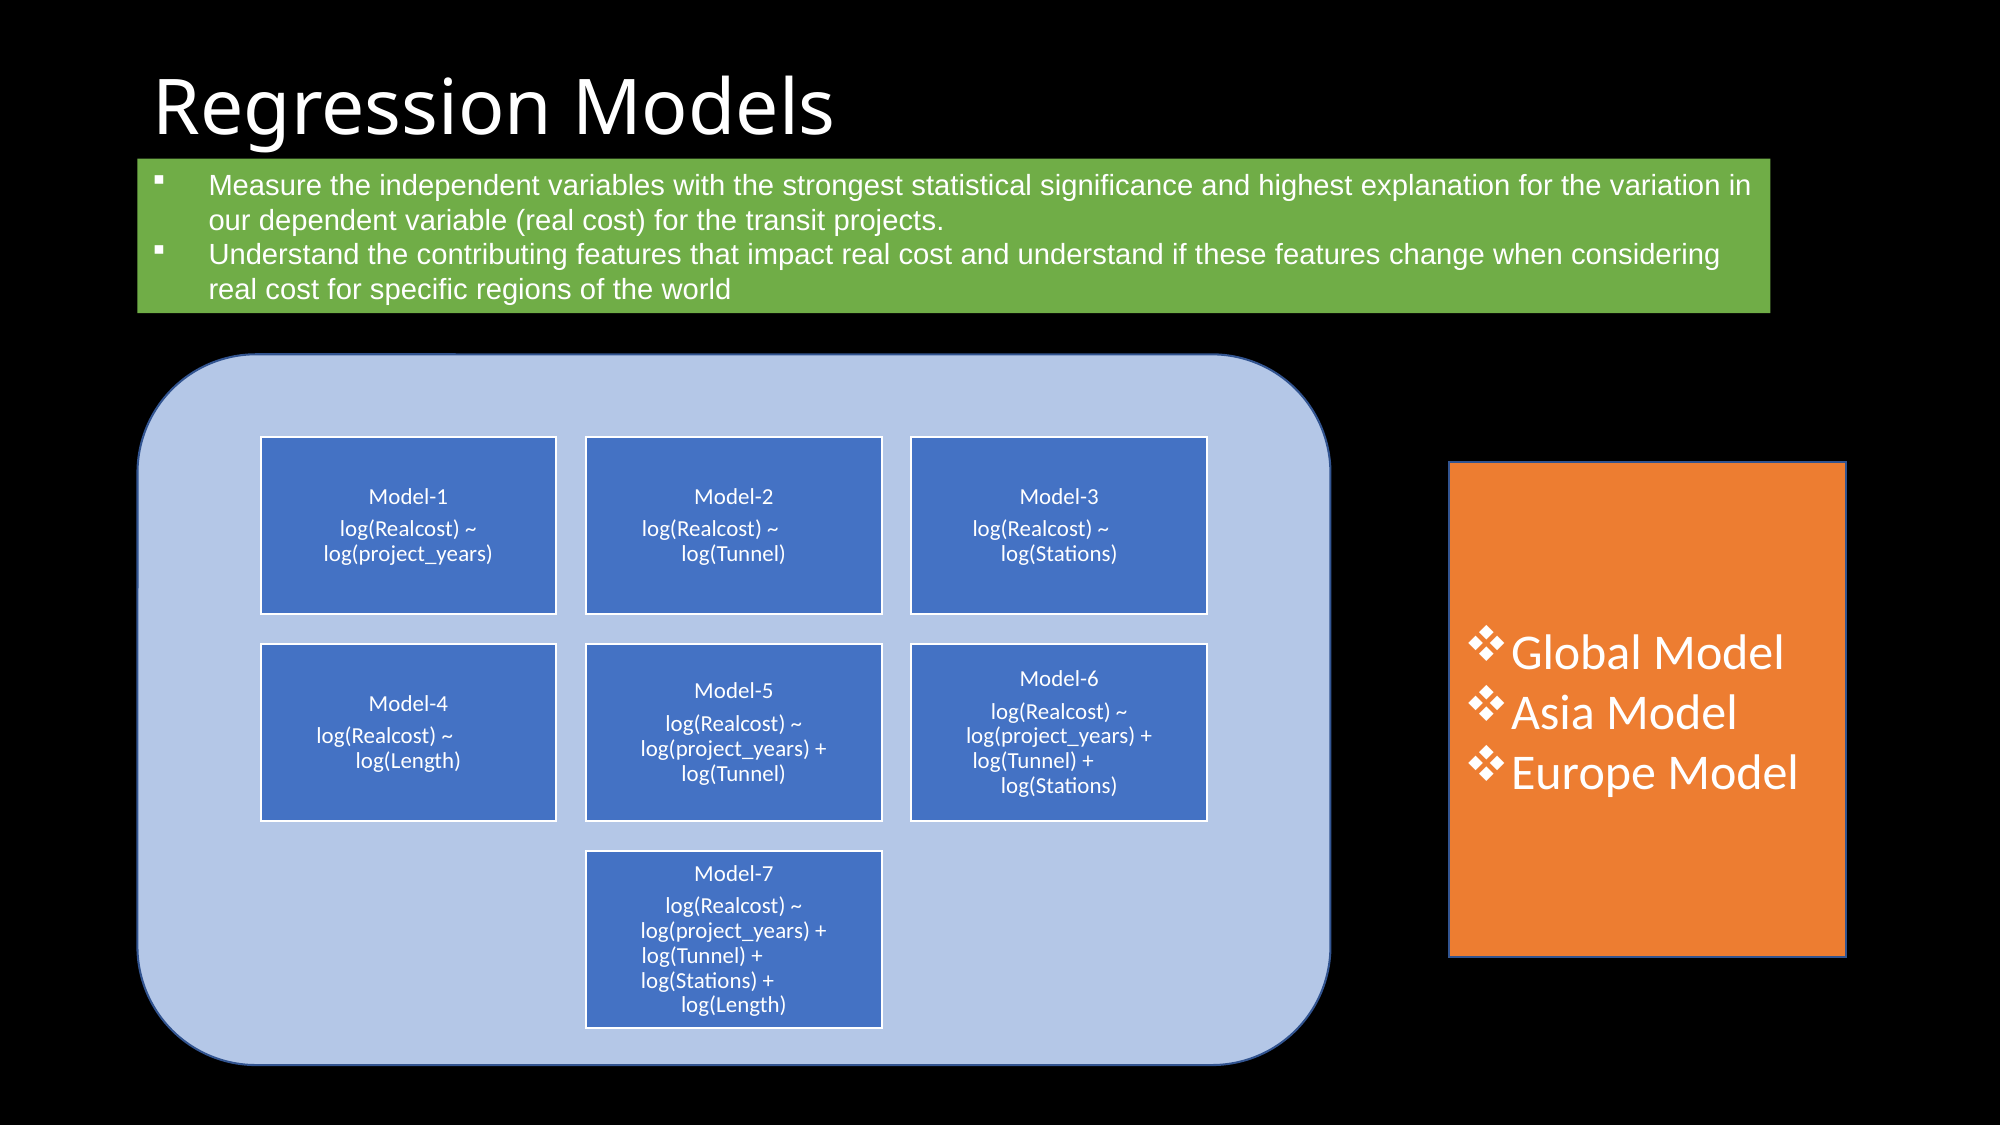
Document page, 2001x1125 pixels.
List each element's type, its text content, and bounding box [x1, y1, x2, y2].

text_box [203, 436, 1265, 1029]
title Regression Models [137, 59, 1123, 158]
text_box Measure the independent variables with the strongest statistical significance and highest explanation for the variation in our dependent variable (real cost) for the transit projects. Understand the contributing features that impact real cost and understand if these features change when considering real cost for specific regions of the world [137, 158, 1771, 314]
text_box [136, 353, 1332, 1067]
text_box Global Model Asia Model Europe Model [1448, 461, 1847, 958]
